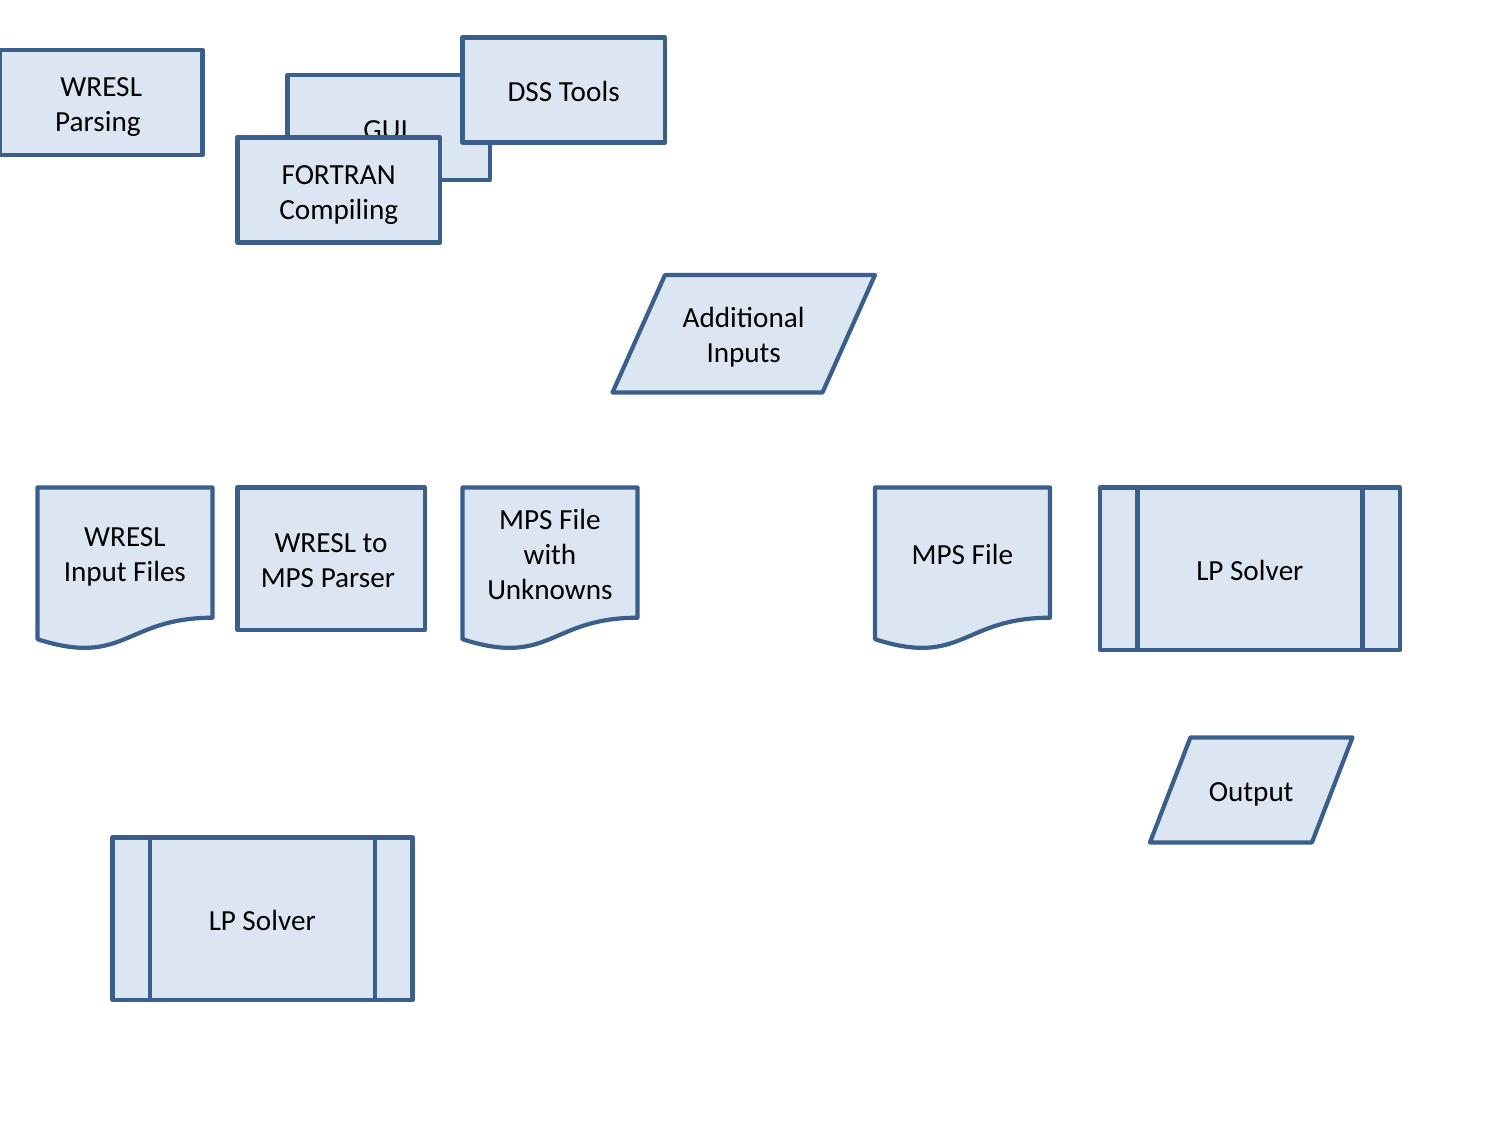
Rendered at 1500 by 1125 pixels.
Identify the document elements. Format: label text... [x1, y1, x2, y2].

text_box WRESL Parsing [0, 48, 205, 157]
text_box Additional Inputs [610, 272, 877, 395]
text_box FORTRAN Compiling [235, 135, 442, 245]
text_box Output [1148, 735, 1355, 845]
text_box LP Solver [110, 835, 415, 1002]
text_box WRESL Input Files [35, 485, 215, 650]
text_box GUI [285, 73, 492, 182]
text_box LP Solver [1098, 485, 1402, 652]
text_box MPS File with Unknowns [460, 485, 640, 650]
text_box MPS File [872, 485, 1053, 650]
text_box WRESL to MPS Parser [235, 485, 427, 632]
text_box DSS Tools [460, 35, 667, 145]
